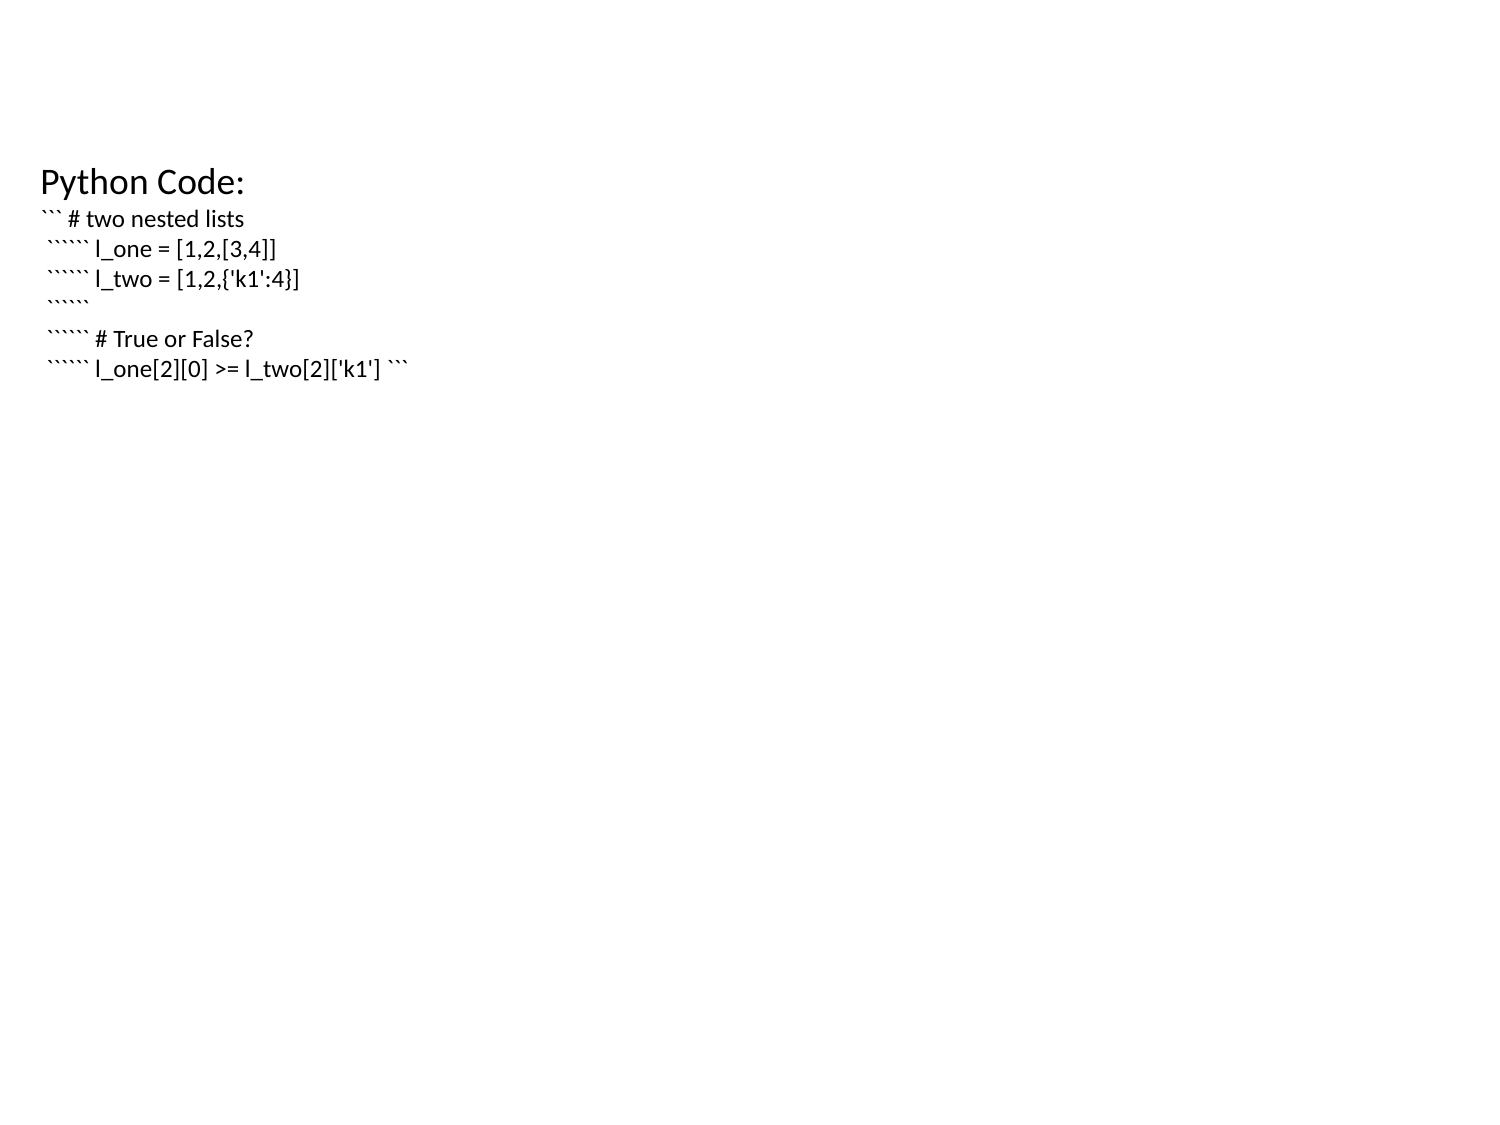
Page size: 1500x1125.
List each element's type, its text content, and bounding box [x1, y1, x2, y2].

text_box Python Code: ``` # two nested lists `````` l_one = [1,2,[3,4]] `````` l_two = [1,2,{'k1':4}] `````` `````` # True or False? `````` l_one[2][0] >= l_two[2]['k1'] ``` [25, 149, 425, 420]
